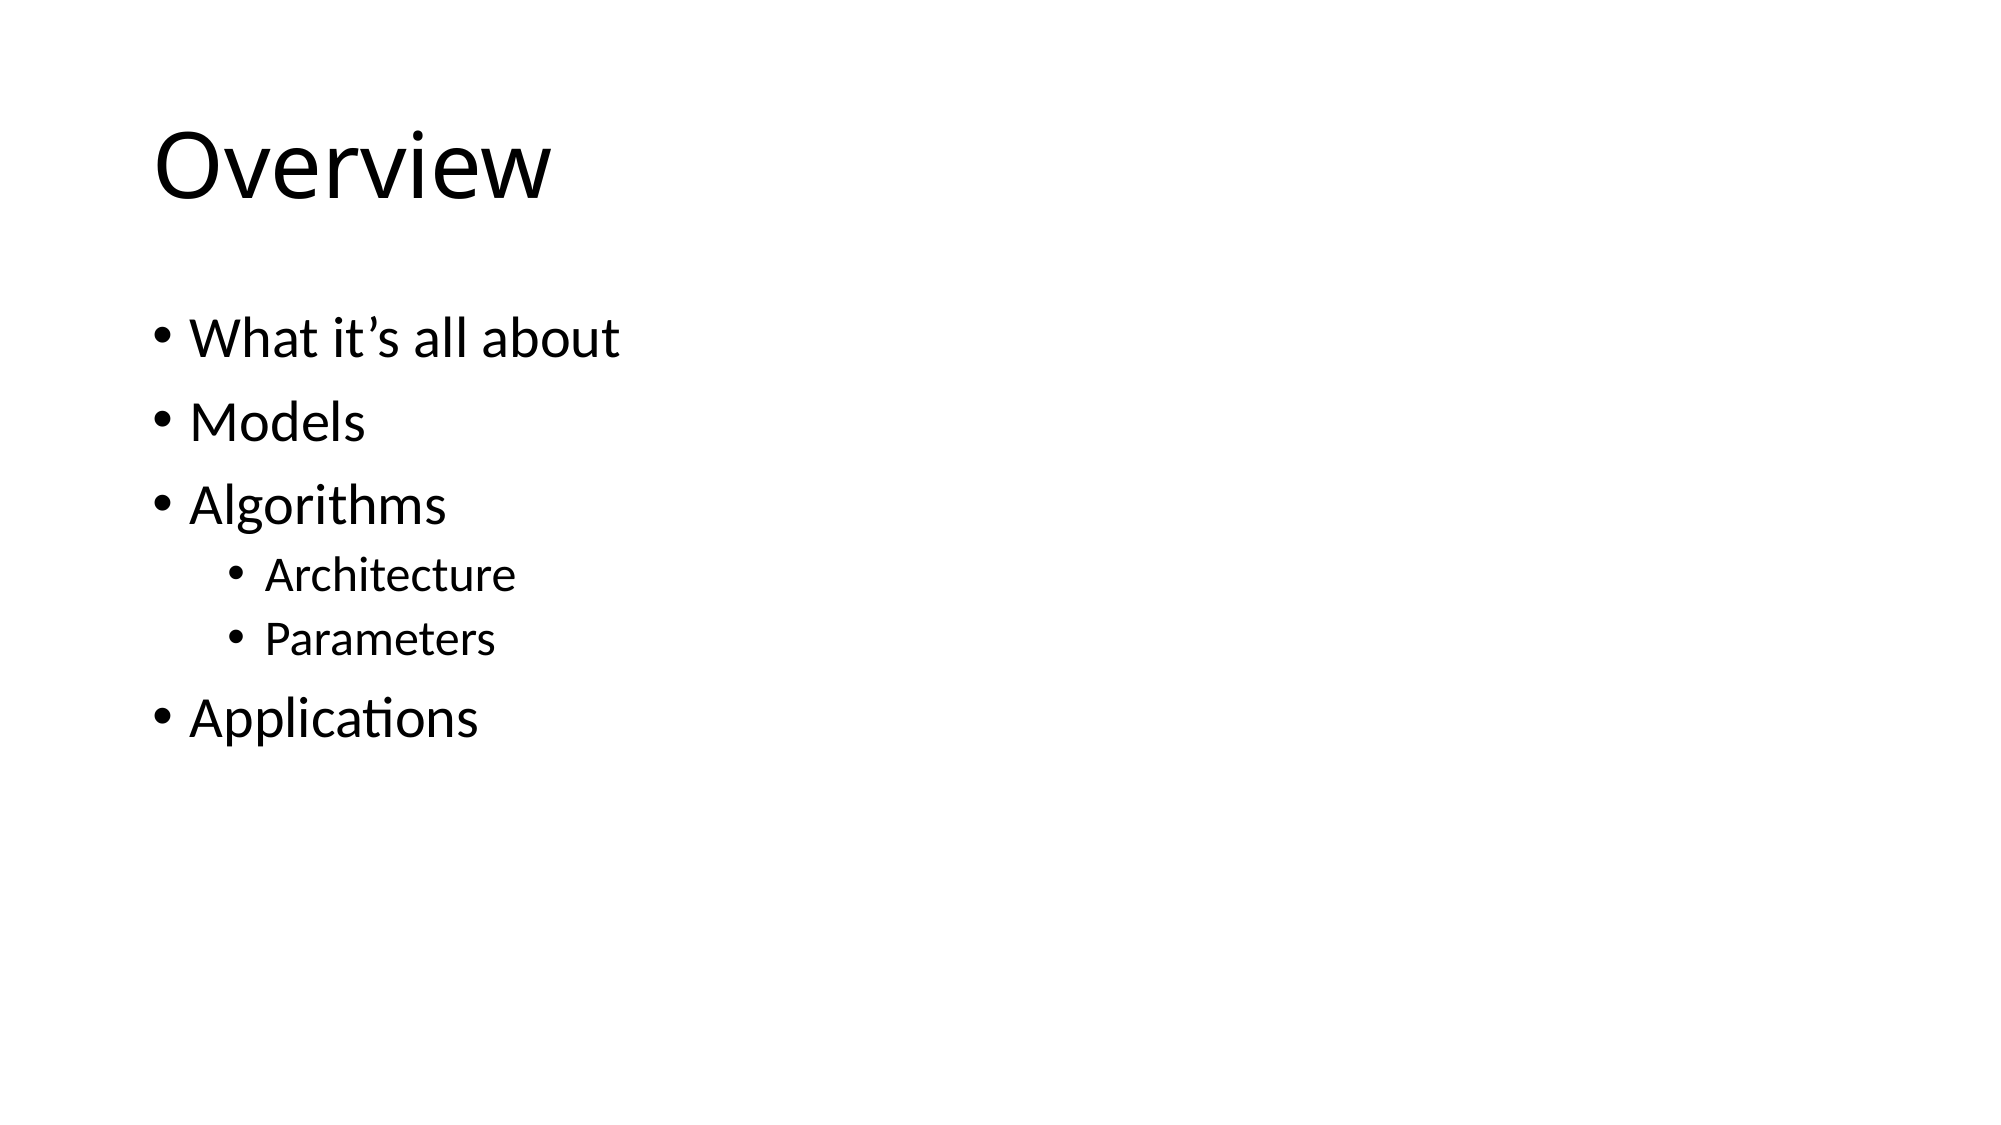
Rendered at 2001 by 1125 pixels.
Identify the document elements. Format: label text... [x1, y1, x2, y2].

title Overview [137, 59, 1863, 278]
list What it’s all about Models Algorithms Architecture Parameters Applications [137, 299, 1863, 1014]
